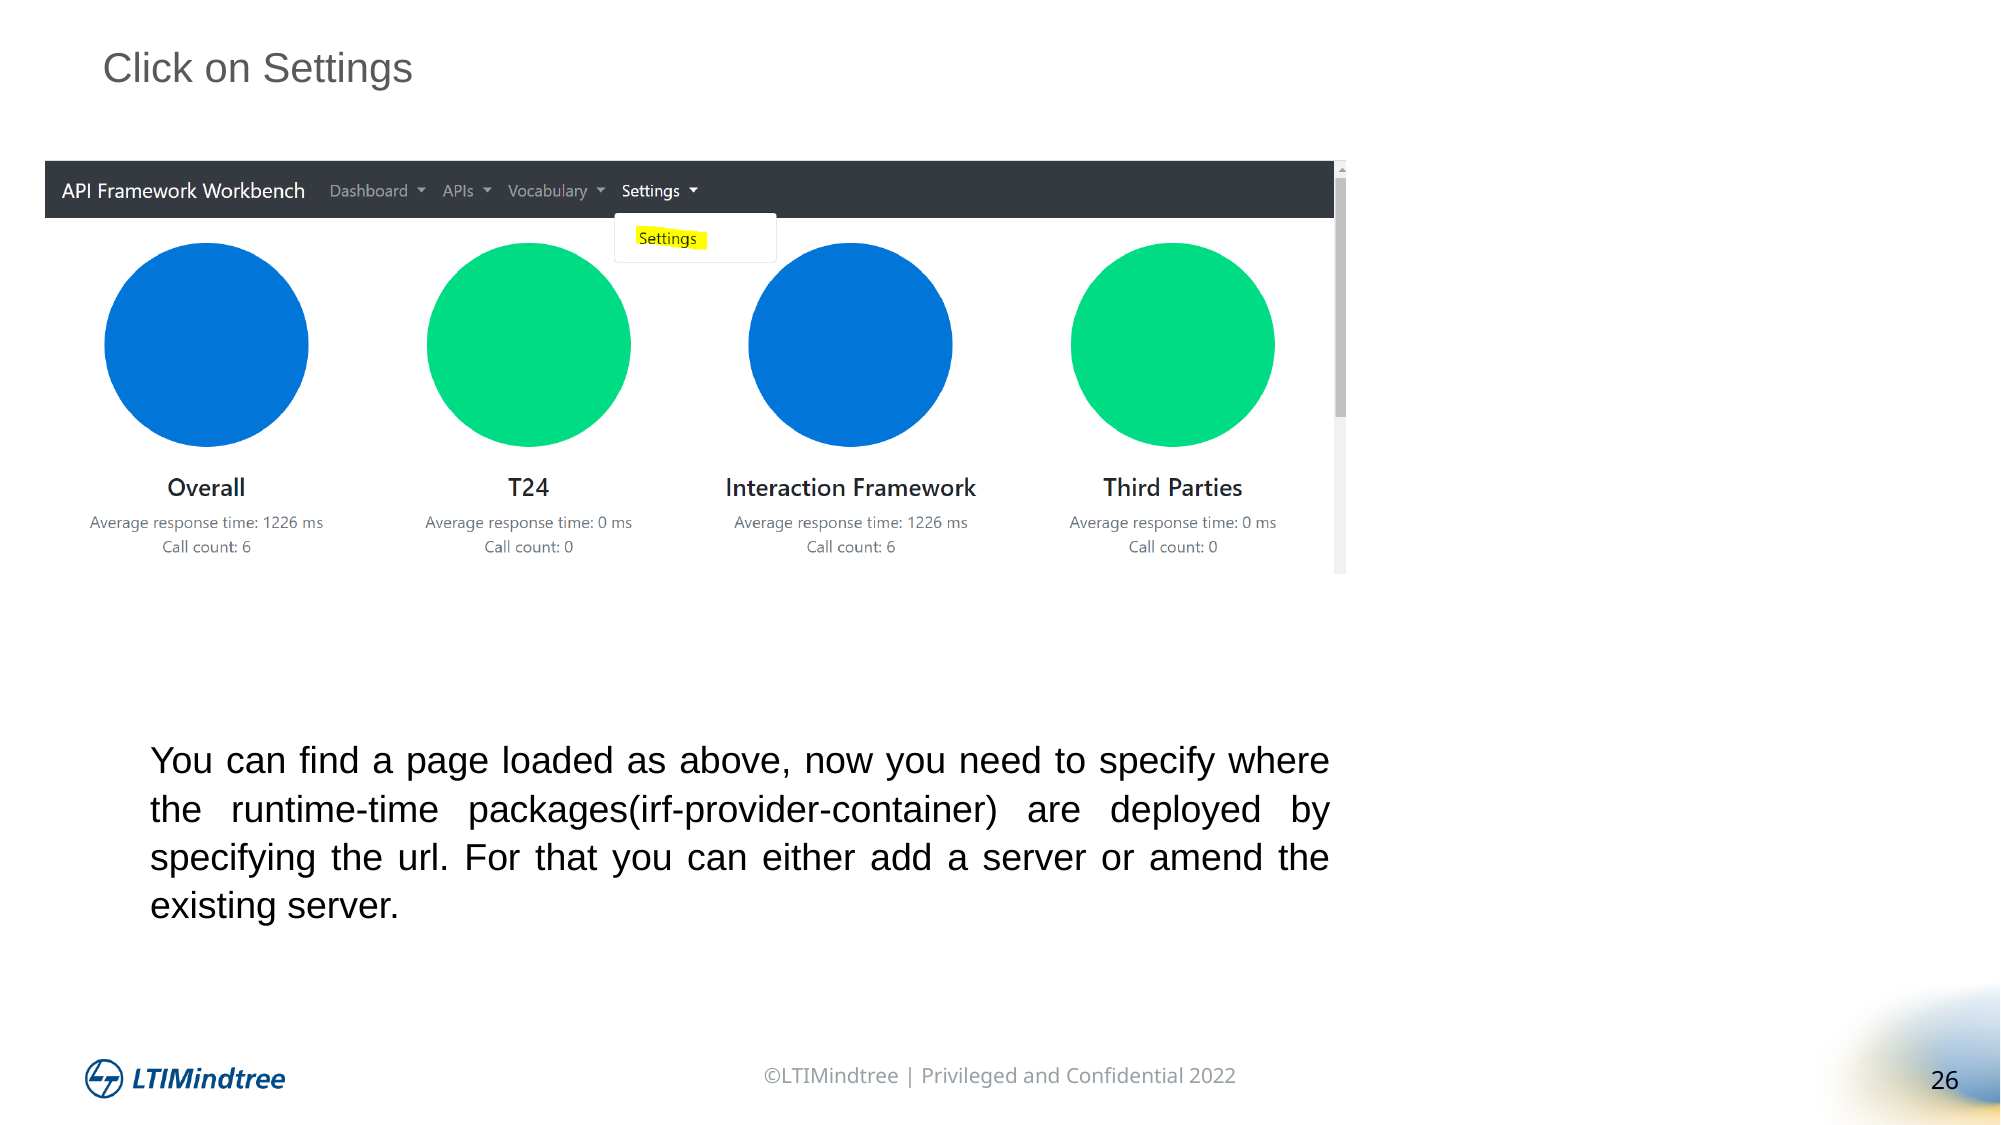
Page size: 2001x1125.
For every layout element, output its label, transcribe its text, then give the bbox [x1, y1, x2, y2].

list Click on Settings [87, 39, 1913, 1013]
picture [1774, 966, 2001, 1125]
picture [45, 160, 1346, 574]
text_box You can find a page loaded as above, now you need to specify where the runtime-time packages(irf-provider-container) are deployed by specifying the url. For that you can either add a server or amend the existing server. [135, 725, 1346, 934]
